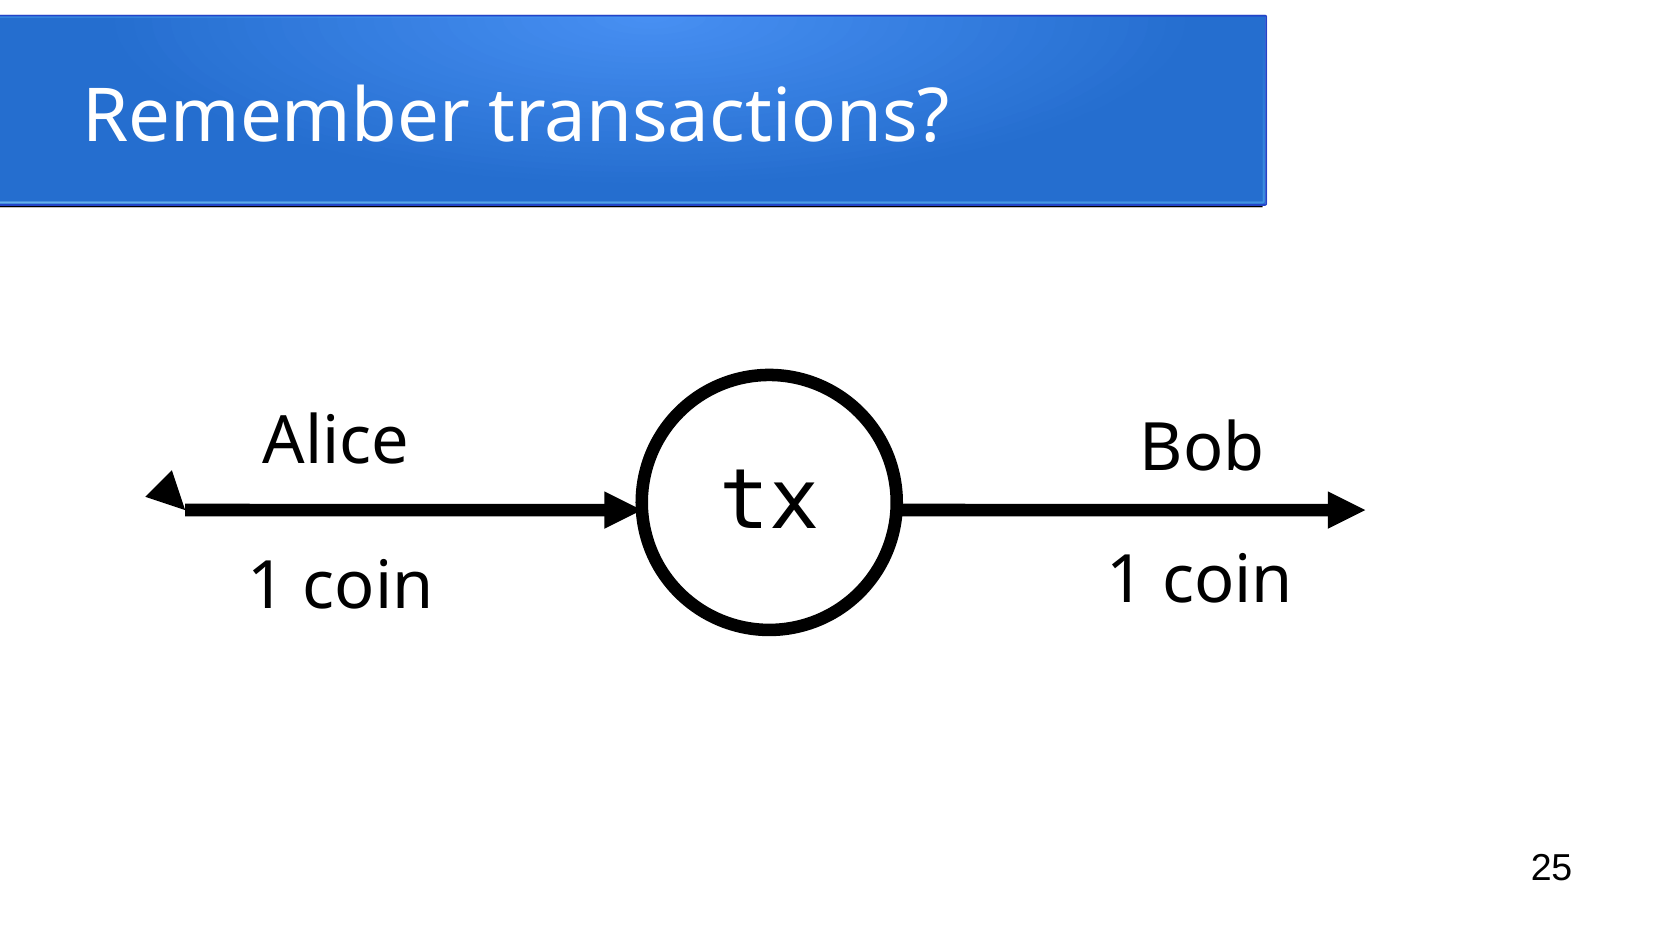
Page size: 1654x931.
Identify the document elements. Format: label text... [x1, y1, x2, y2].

text_box [641, 374, 897, 630]
text_box Bob [1124, 395, 1291, 499]
text_box 1 coin [232, 534, 470, 637]
text_box [171, 496, 185, 511]
text_box [185, 503, 642, 517]
text_box Alice [244, 390, 425, 493]
picture [0, 13, 1270, 211]
text_box tx [704, 438, 840, 550]
text_box Remember transactions? [82, 35, 1235, 189]
text_box 1 coin [1092, 528, 1321, 631]
text_box [899, 503, 1366, 517]
